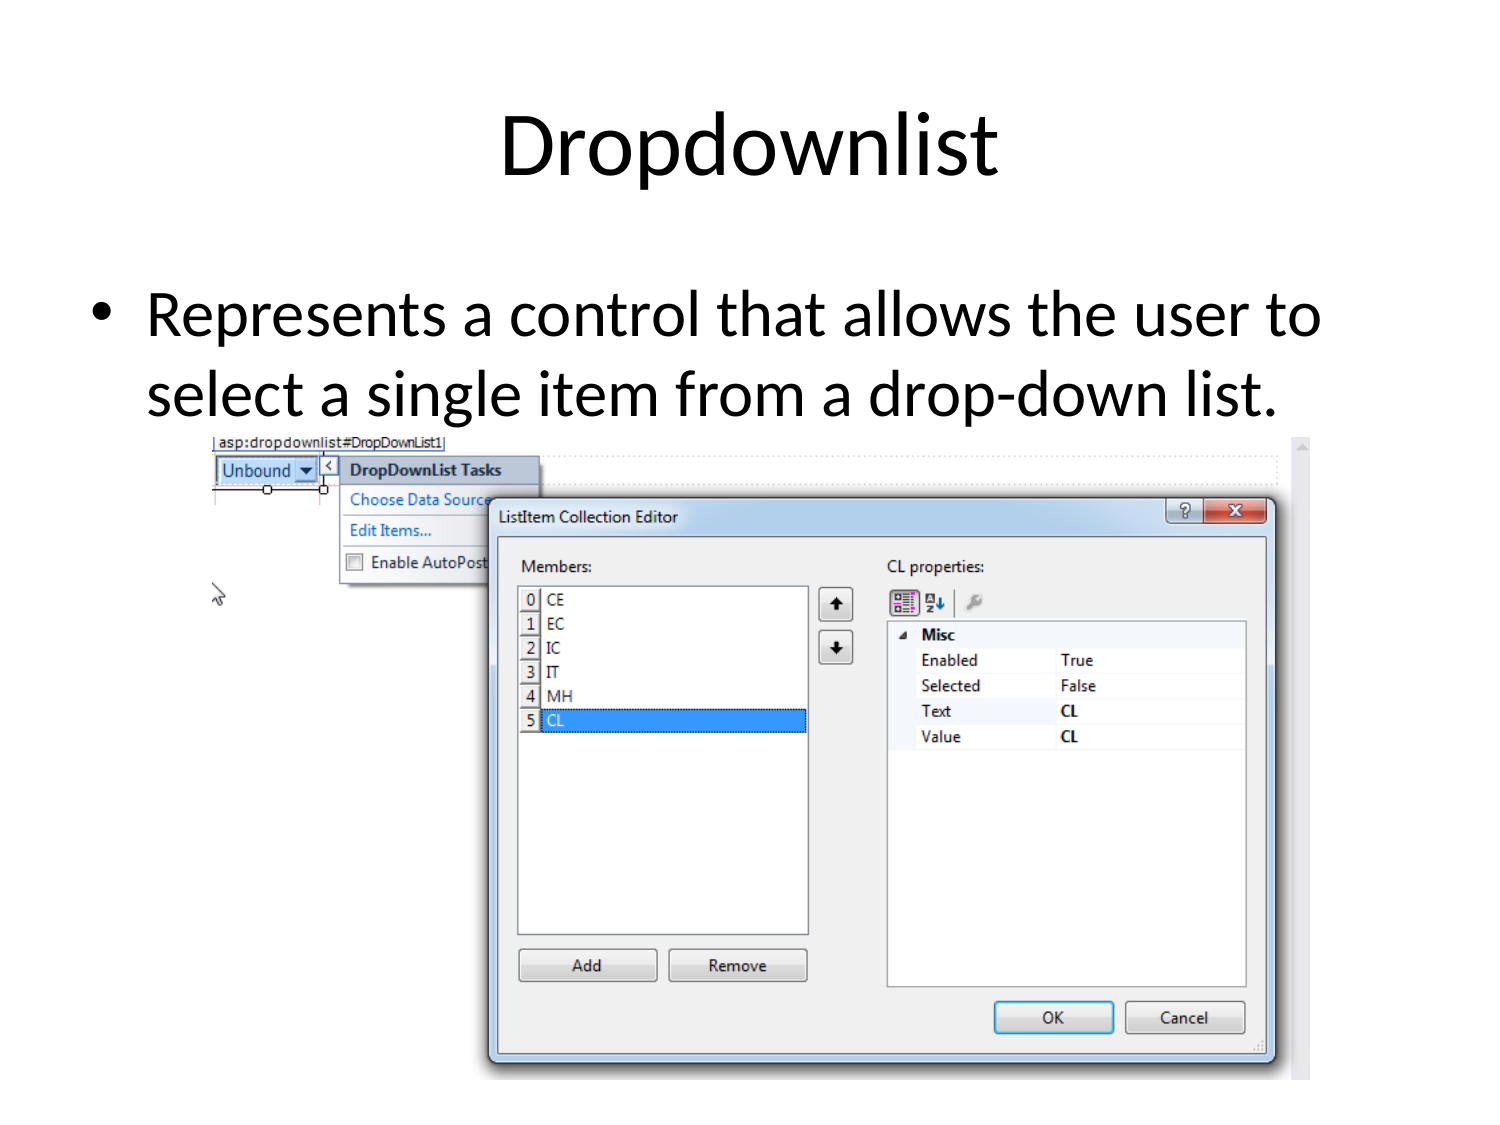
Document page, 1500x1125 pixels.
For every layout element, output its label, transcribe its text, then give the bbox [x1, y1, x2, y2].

title Dropdownlist [75, 45, 1425, 233]
picture [212, 437, 1310, 1080]
list Represents a control that allows the user to select a single item from a drop-down list. [75, 262, 1425, 1005]
